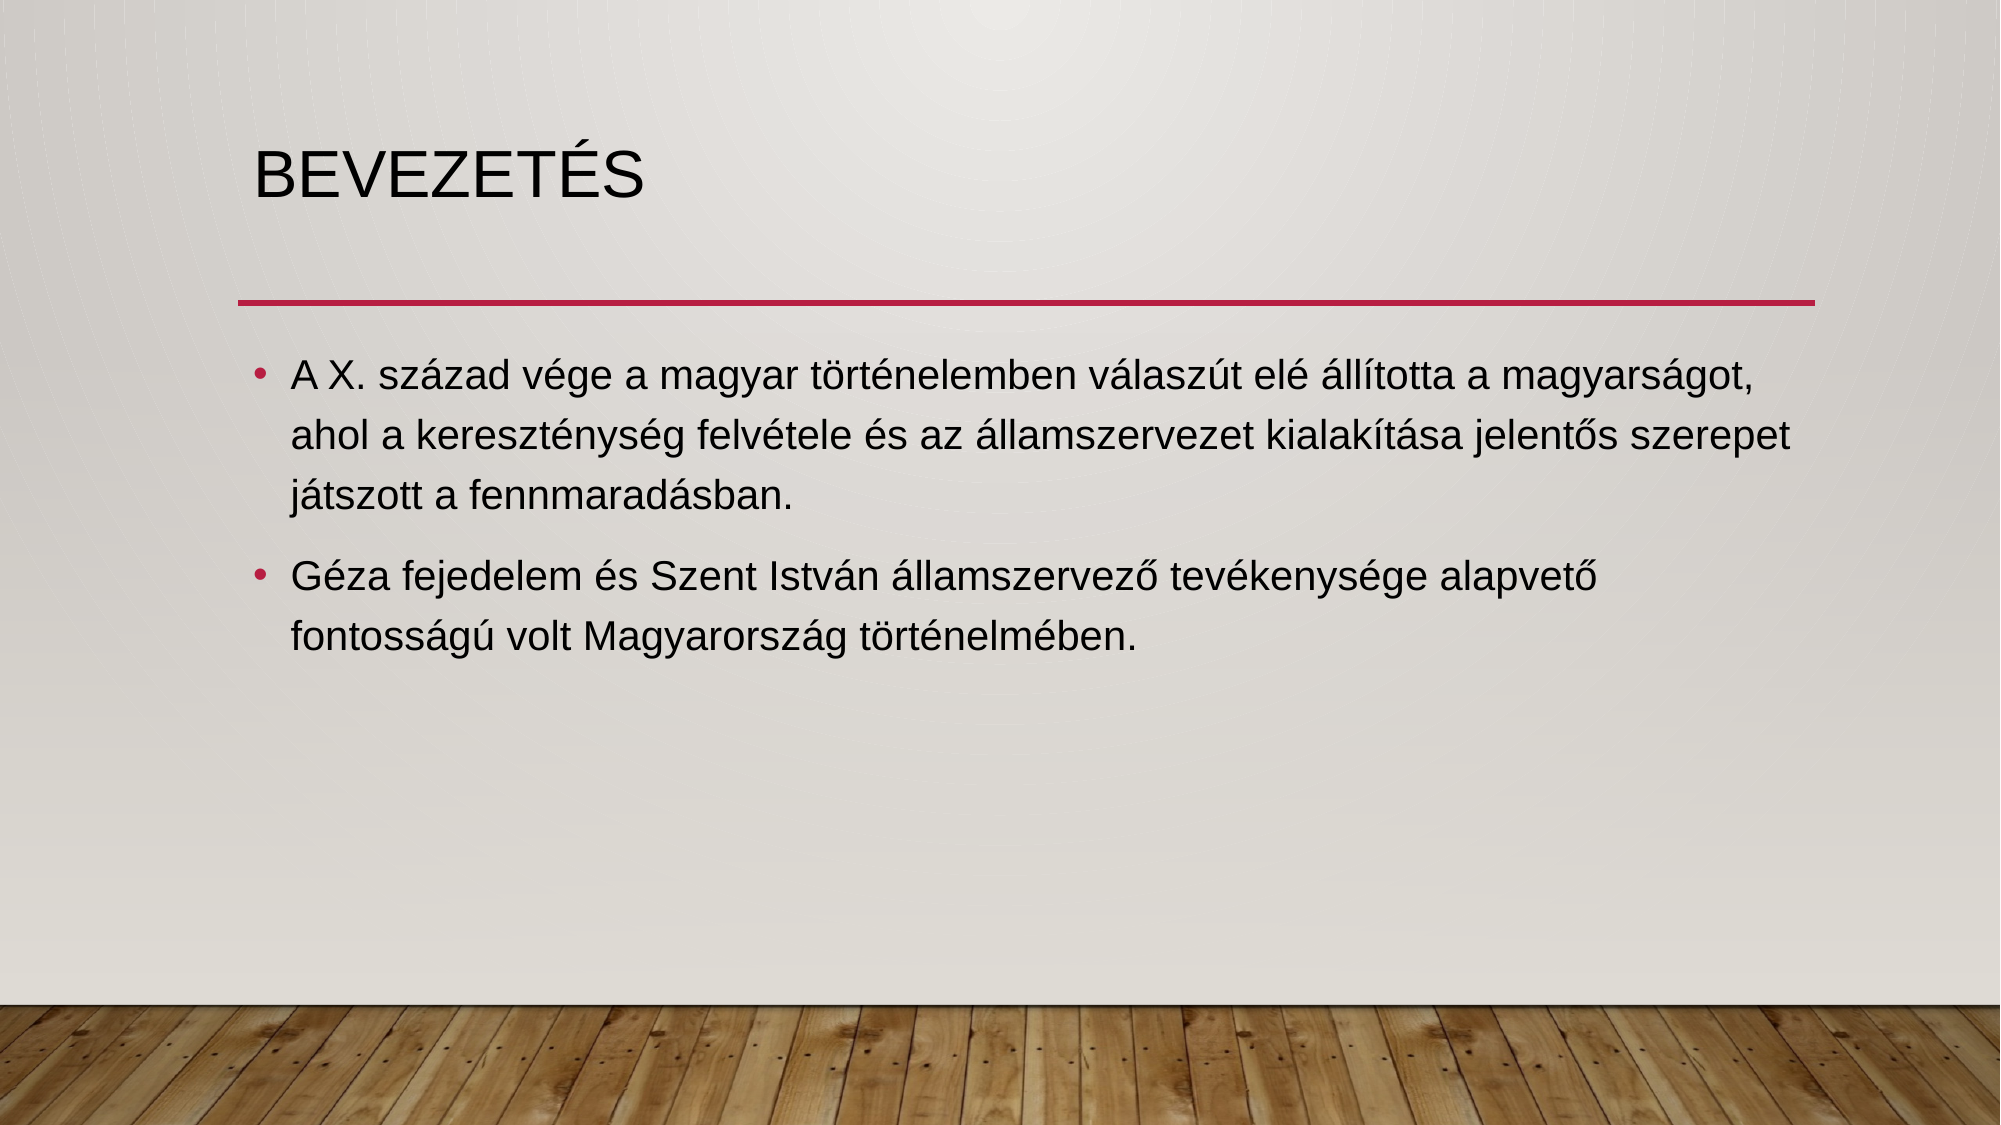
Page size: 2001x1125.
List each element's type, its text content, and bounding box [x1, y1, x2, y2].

list A X. század vége a magyar történelemben válaszút elé állította a magyarságot, ahol a kereszténység felvétele és az államszervezet kialakítása jelentős szerepet játszott a fennmaradásban. Géza fejedelem és Szent István államszervező tevékenysége alapvető fontosságú volt Magyarország történelmében. [238, 330, 1814, 897]
picture [0, 1005, 2000, 1125]
title Bevezetés [238, 131, 1814, 305]
